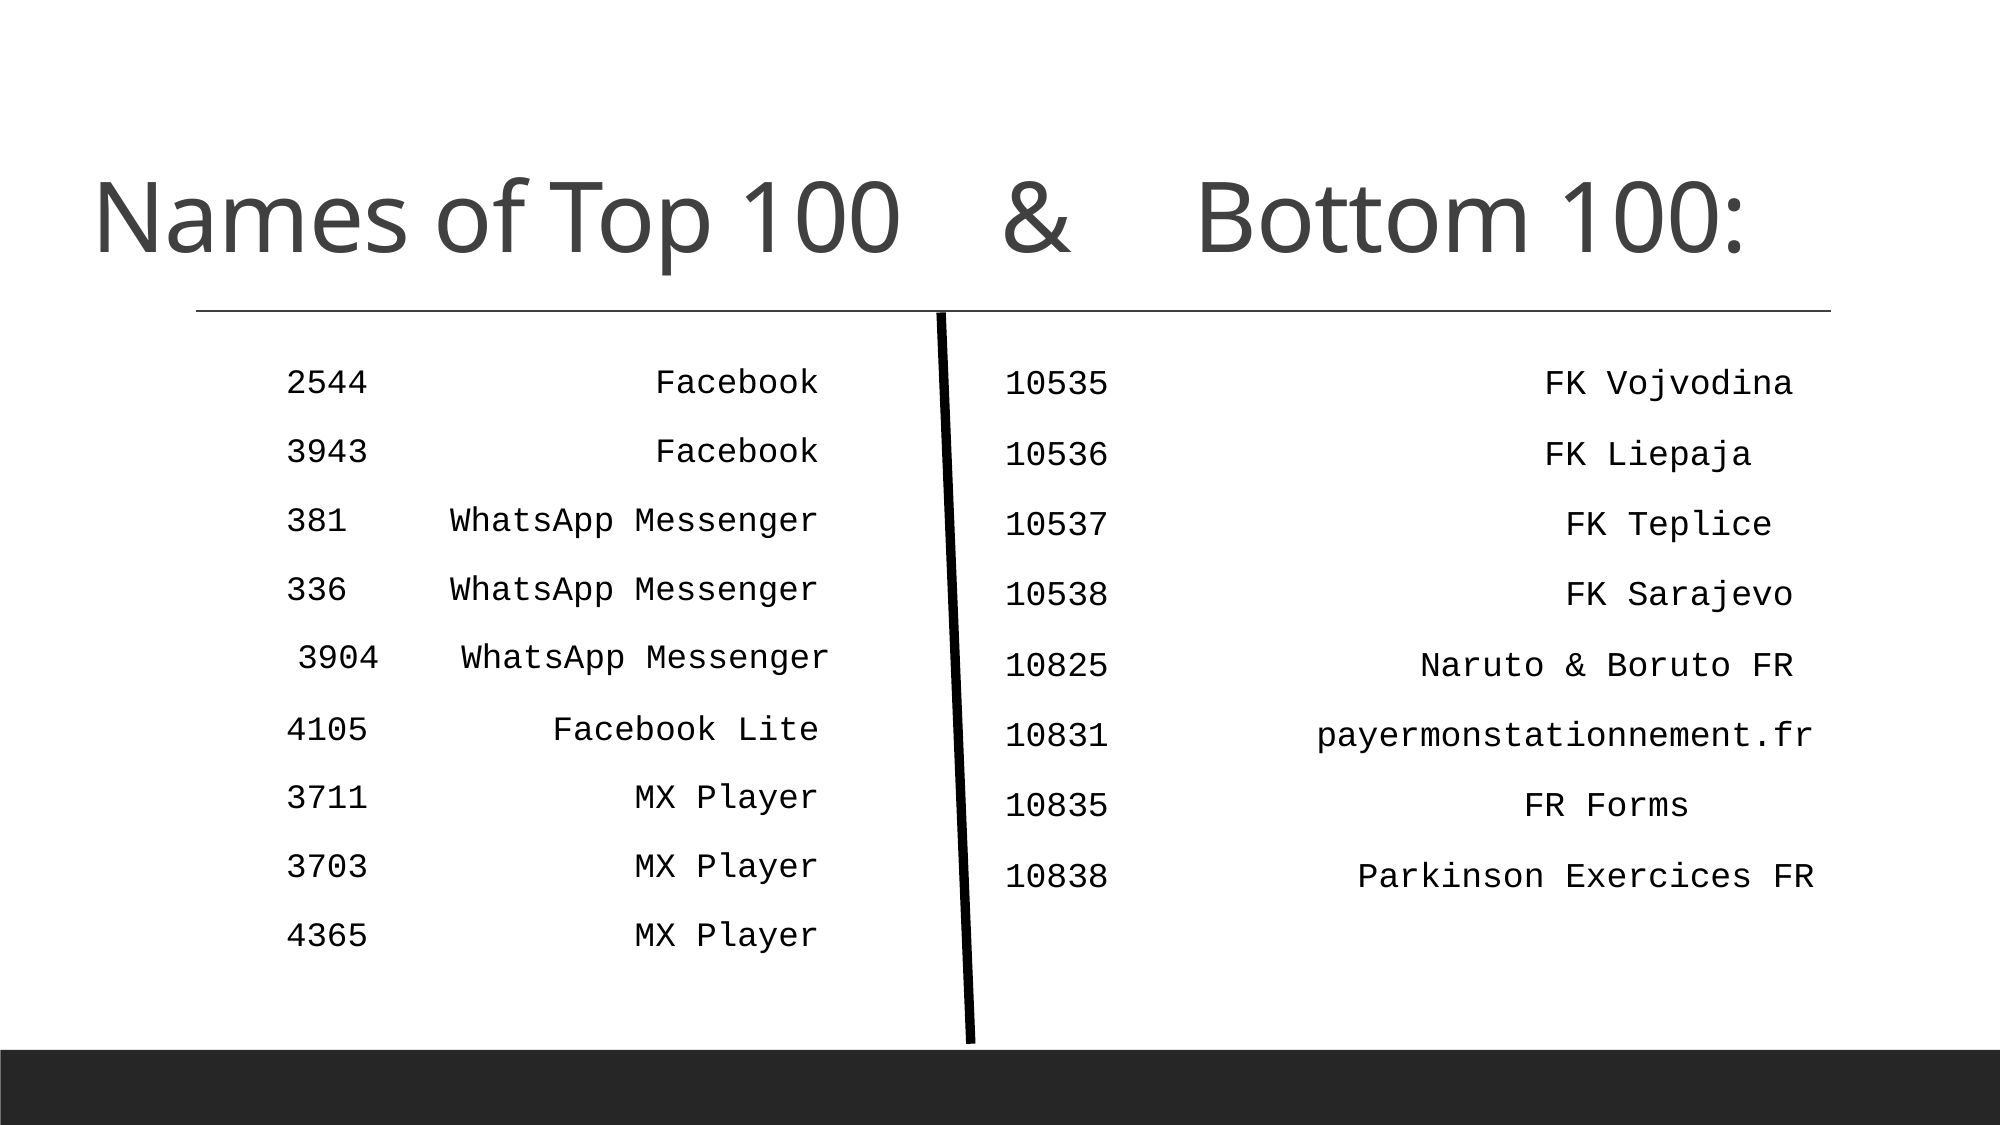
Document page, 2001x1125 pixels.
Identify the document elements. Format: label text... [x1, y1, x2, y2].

title Names of Top 100 & Bottom 100: [76, 43, 1924, 282]
list 10535 FK Vojvodina 10536 FK Liepaja 10537 FK Teplice 10538 FK Sarajevo 10825 Naruto & Boruto FR 10831 payermonstationnement.fr 10835 FR Forms 10838 Parkinson Exercices FR [1005, 347, 1845, 963]
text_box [940, 311, 972, 1045]
list 2544 Facebook 3943 Facebook 381 WhatsApp Messenger 336 WhatsApp Messenger 3904 WhatsApp Messenger 4105 Facebook Lite 3711 MX Player 3703 MX Player 4365 MX Player [180, 347, 937, 963]
